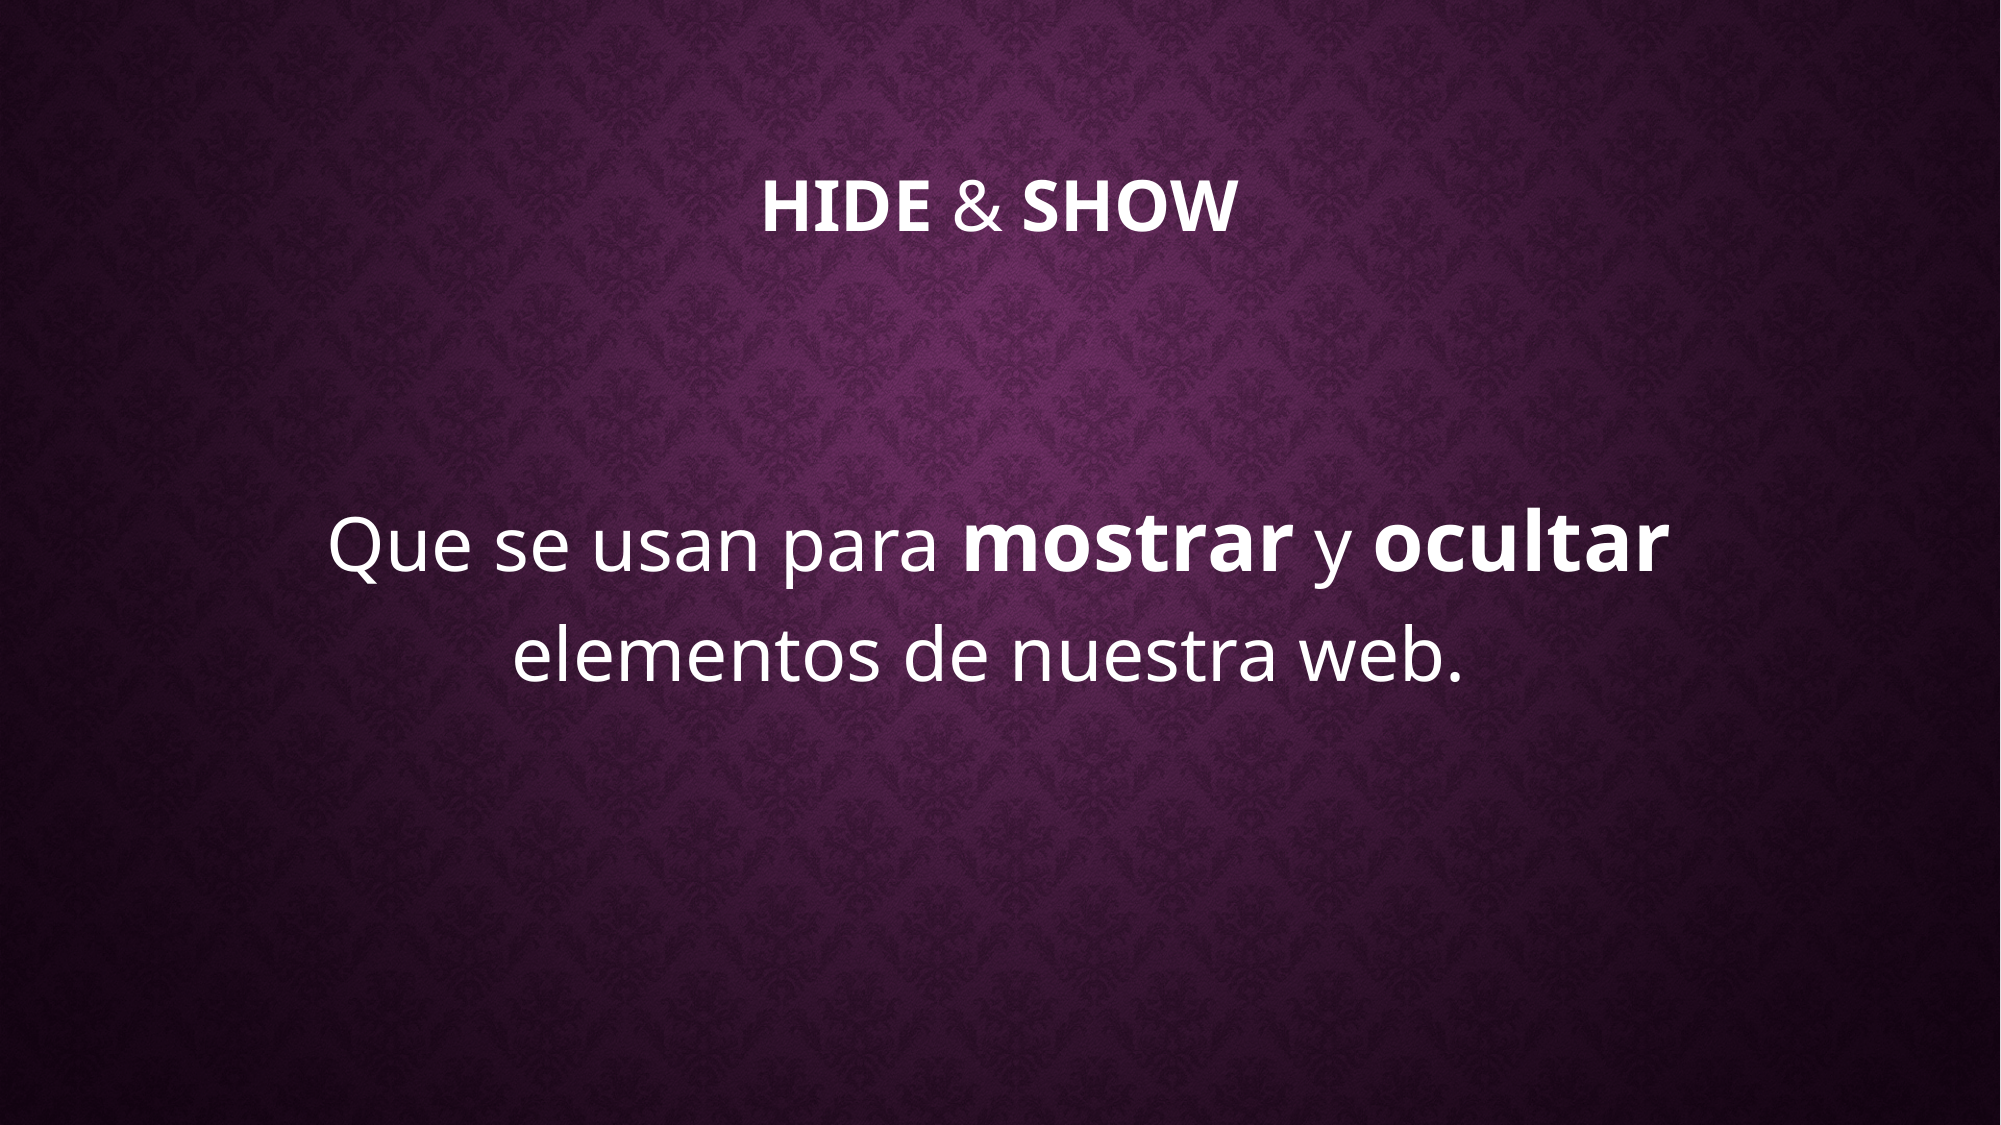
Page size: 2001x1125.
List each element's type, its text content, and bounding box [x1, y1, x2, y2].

title HIDE & SHOW [149, 99, 1849, 318]
list Que se usan para mostrar y ocultar elementos de nuestra web. [149, 350, 1849, 957]
